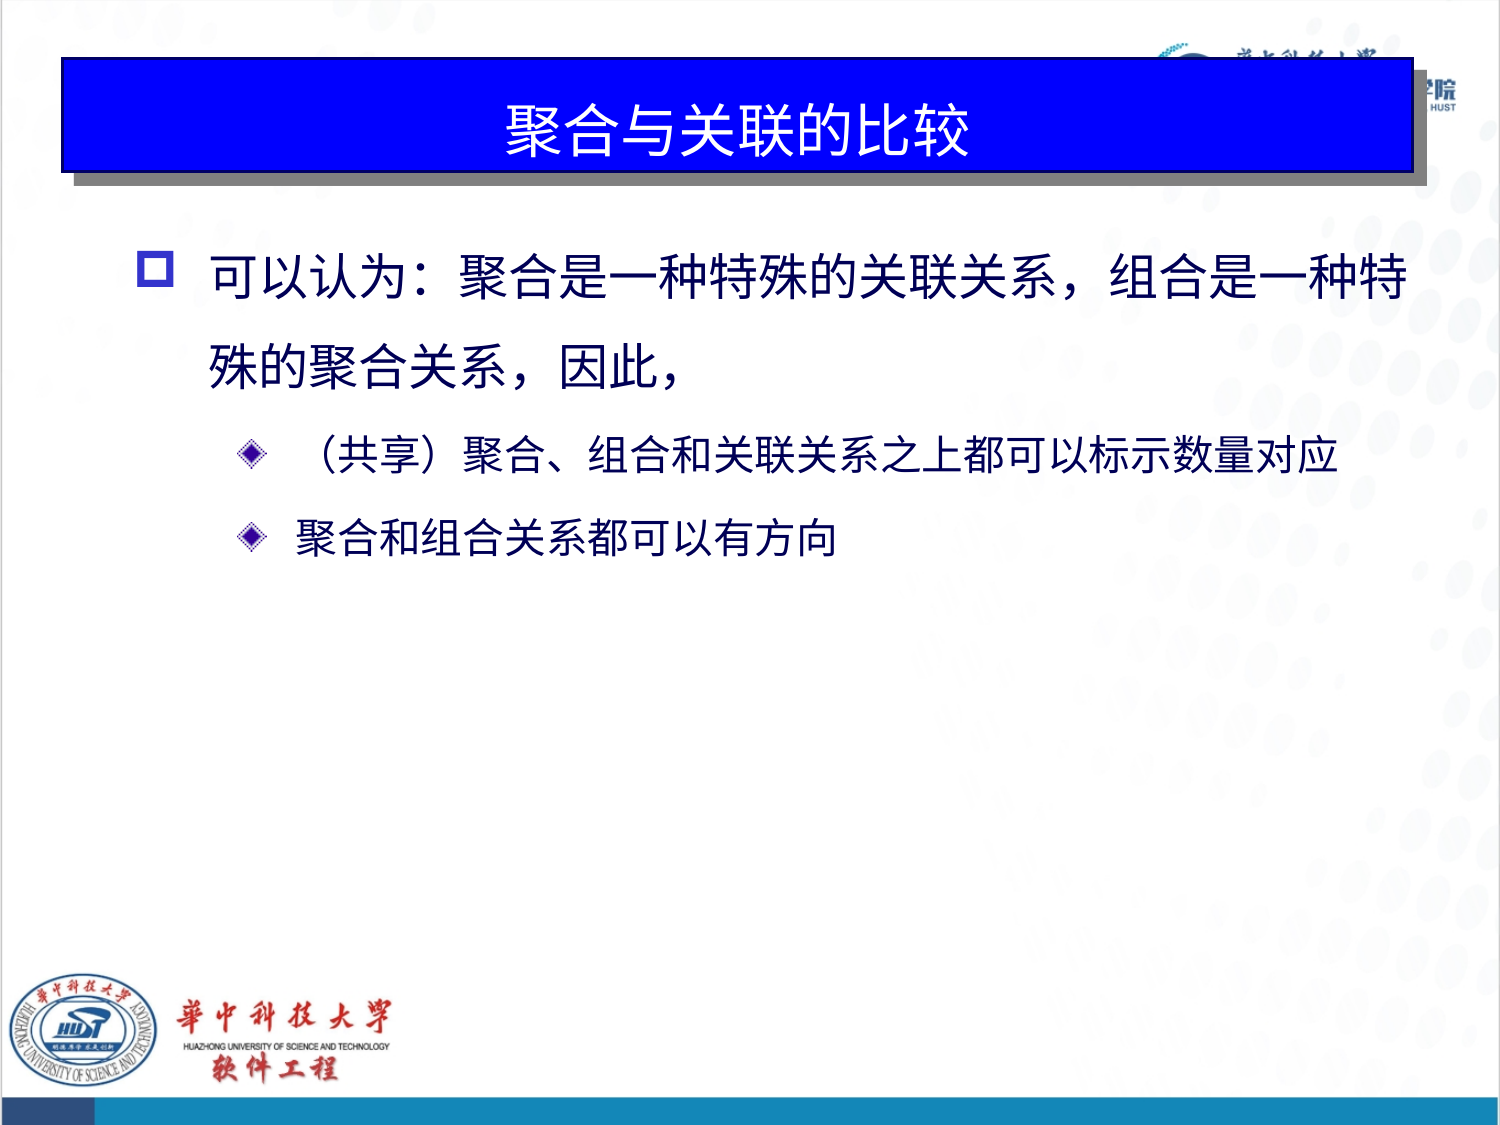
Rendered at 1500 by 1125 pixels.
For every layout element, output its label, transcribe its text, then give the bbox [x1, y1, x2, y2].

picture [0, 0, 1500, 1125]
list 可以认为：聚合是一种特殊的关联关系，组合是一种特殊的聚合关系，因此， （共享）聚合、组合和关联关系之上都可以标示数量对应 聚合和组合关系都可以有方向 [75, 208, 1424, 1013]
title 聚合与关联的比较 [61, 57, 1414, 173]
